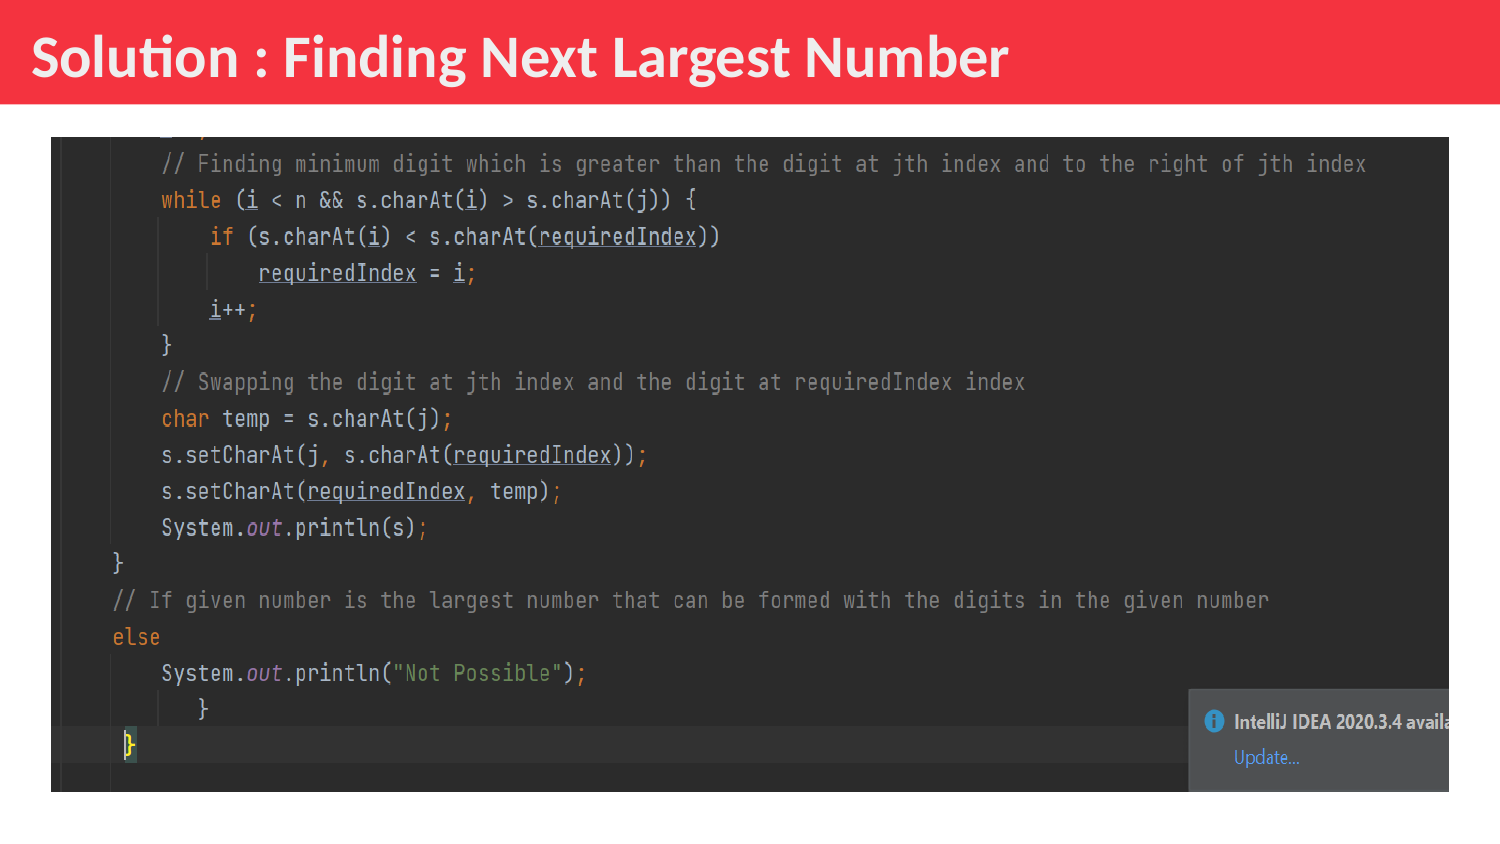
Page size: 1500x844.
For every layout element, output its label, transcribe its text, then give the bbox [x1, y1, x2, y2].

text_box [0, 0, 1500, 105]
text_box [20, 117, 1466, 357]
text_box Solution : Finding Next Largest Number [3, 2, 1147, 138]
picture [51, 136, 1449, 793]
